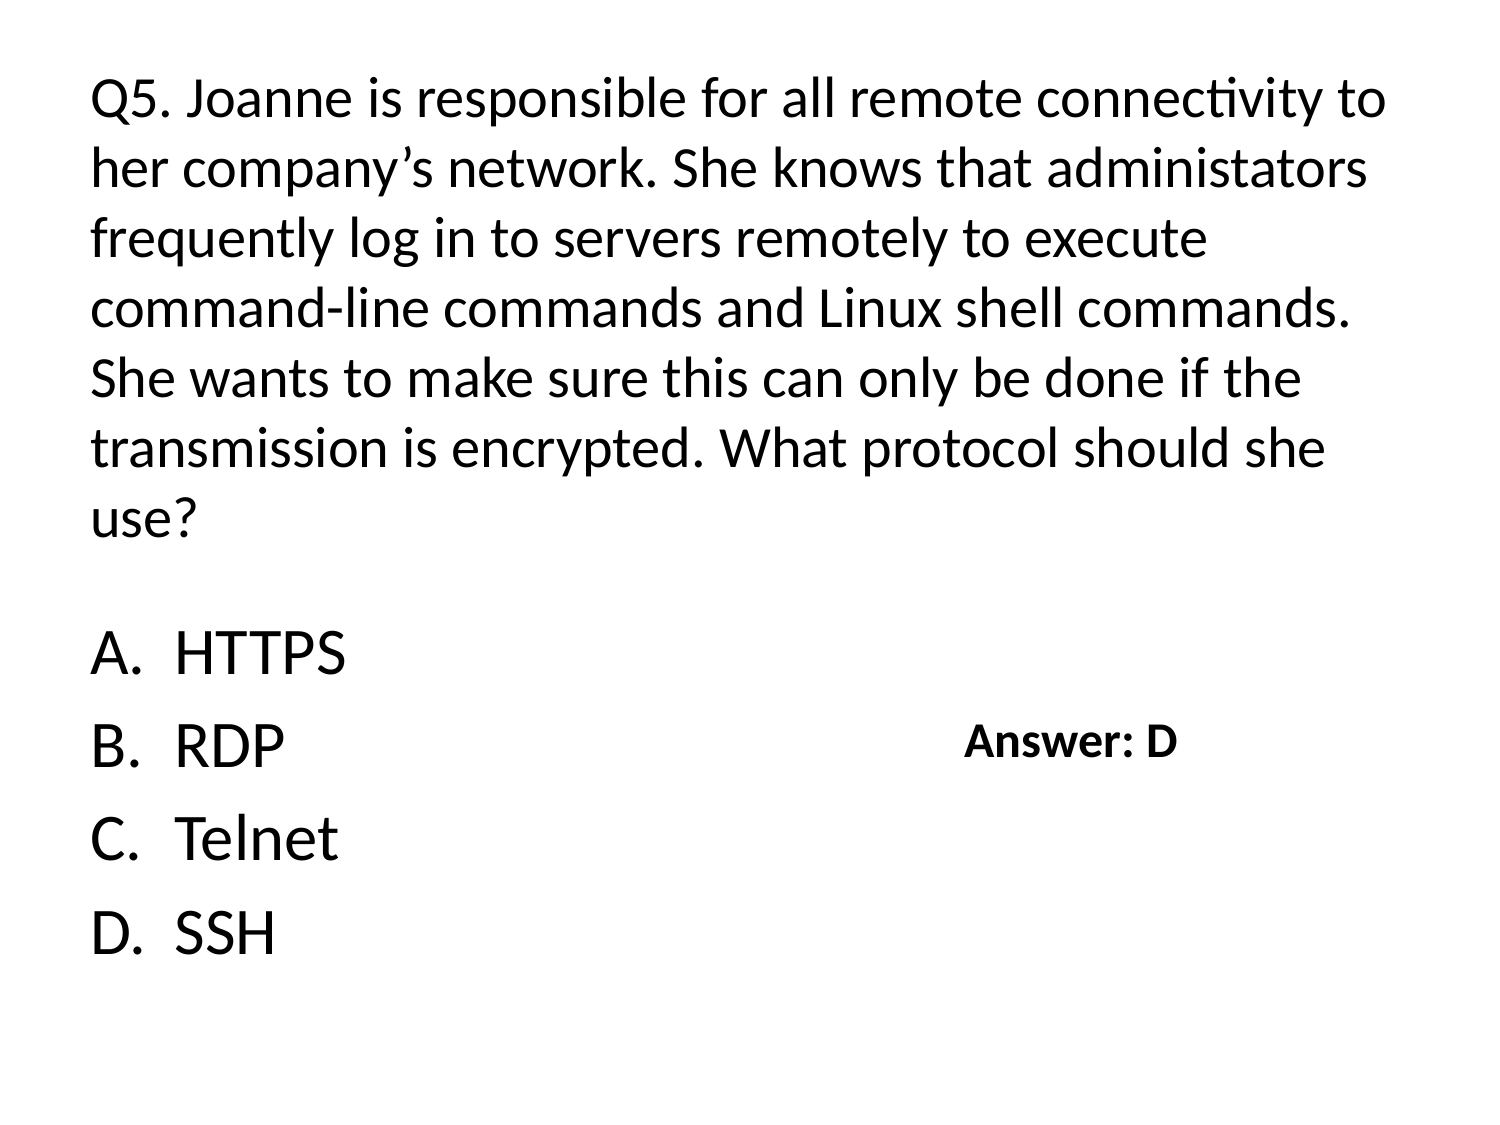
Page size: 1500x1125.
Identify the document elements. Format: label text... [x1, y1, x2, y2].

list HTTPS RDP Telnet SSH [75, 600, 1425, 1055]
text_box Answer: D [950, 699, 1350, 775]
title Q5. Joanne is responsible for all remote connectivity to her company’s network. She knows that administators frequently log in to servers remotely to execute command-line commands and Linux shell commands. She wants to make sure this can only be done if the transmission is encrypted. What protocol should she use? [75, 45, 1425, 563]
